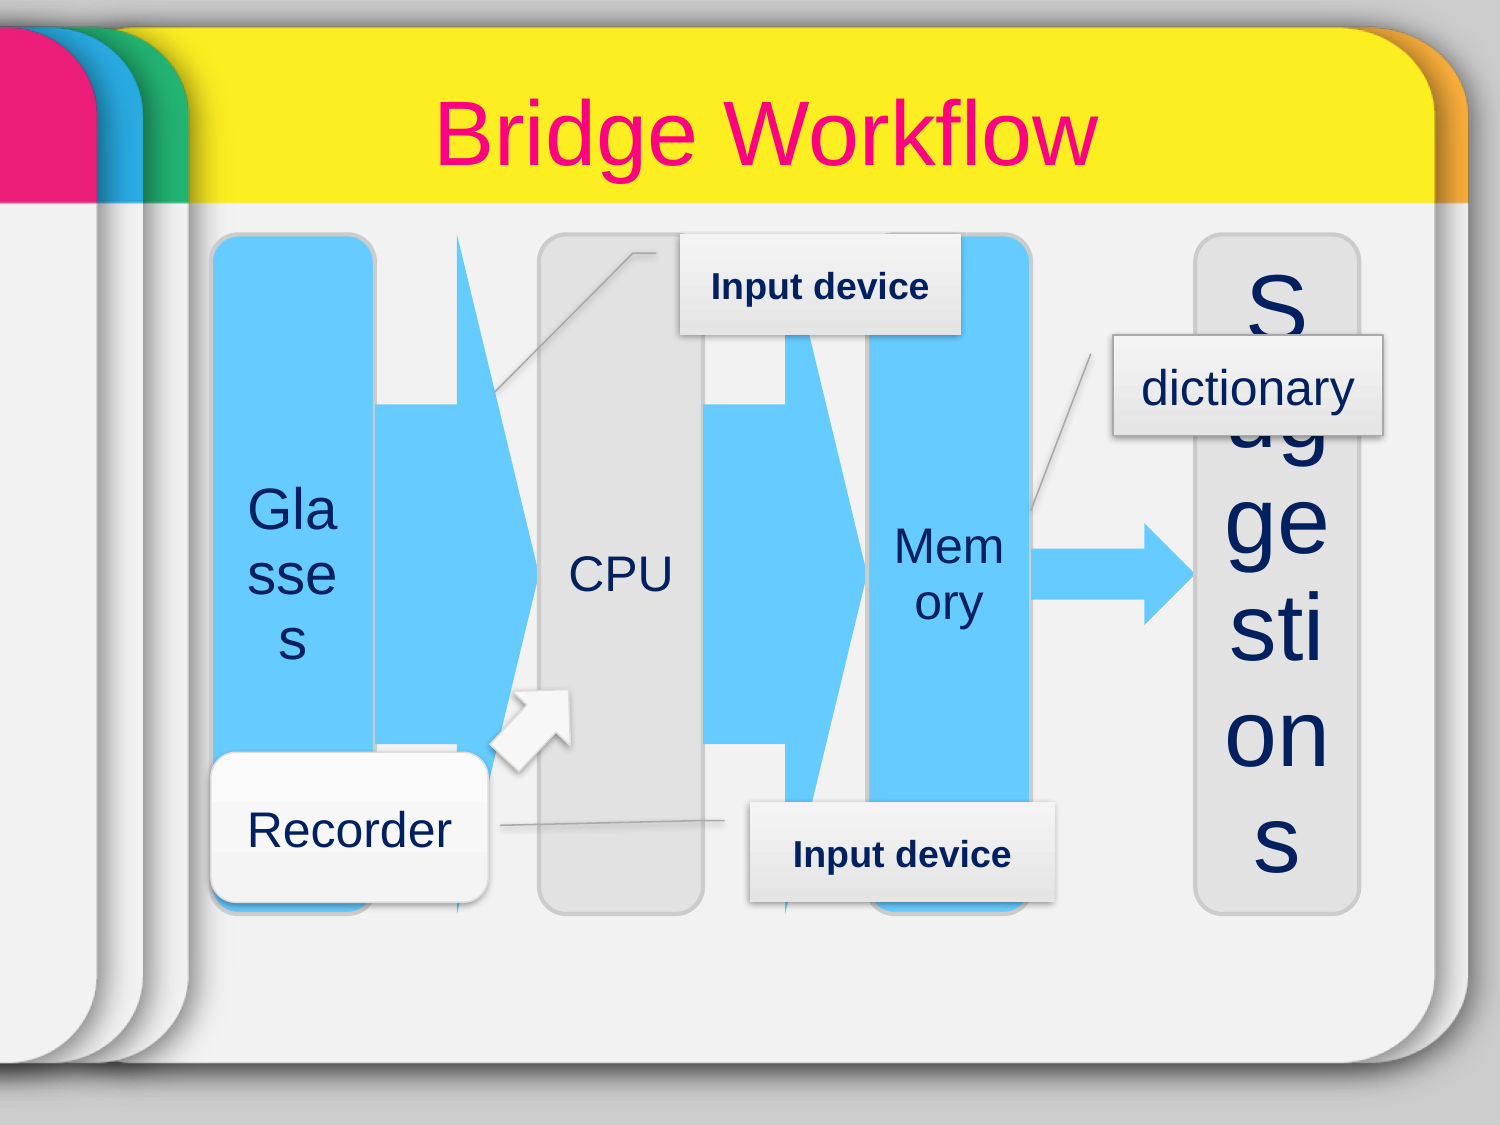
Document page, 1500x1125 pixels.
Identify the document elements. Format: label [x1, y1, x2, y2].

text_box [210, 234, 1360, 915]
picture [0, 0, 1500, 1125]
